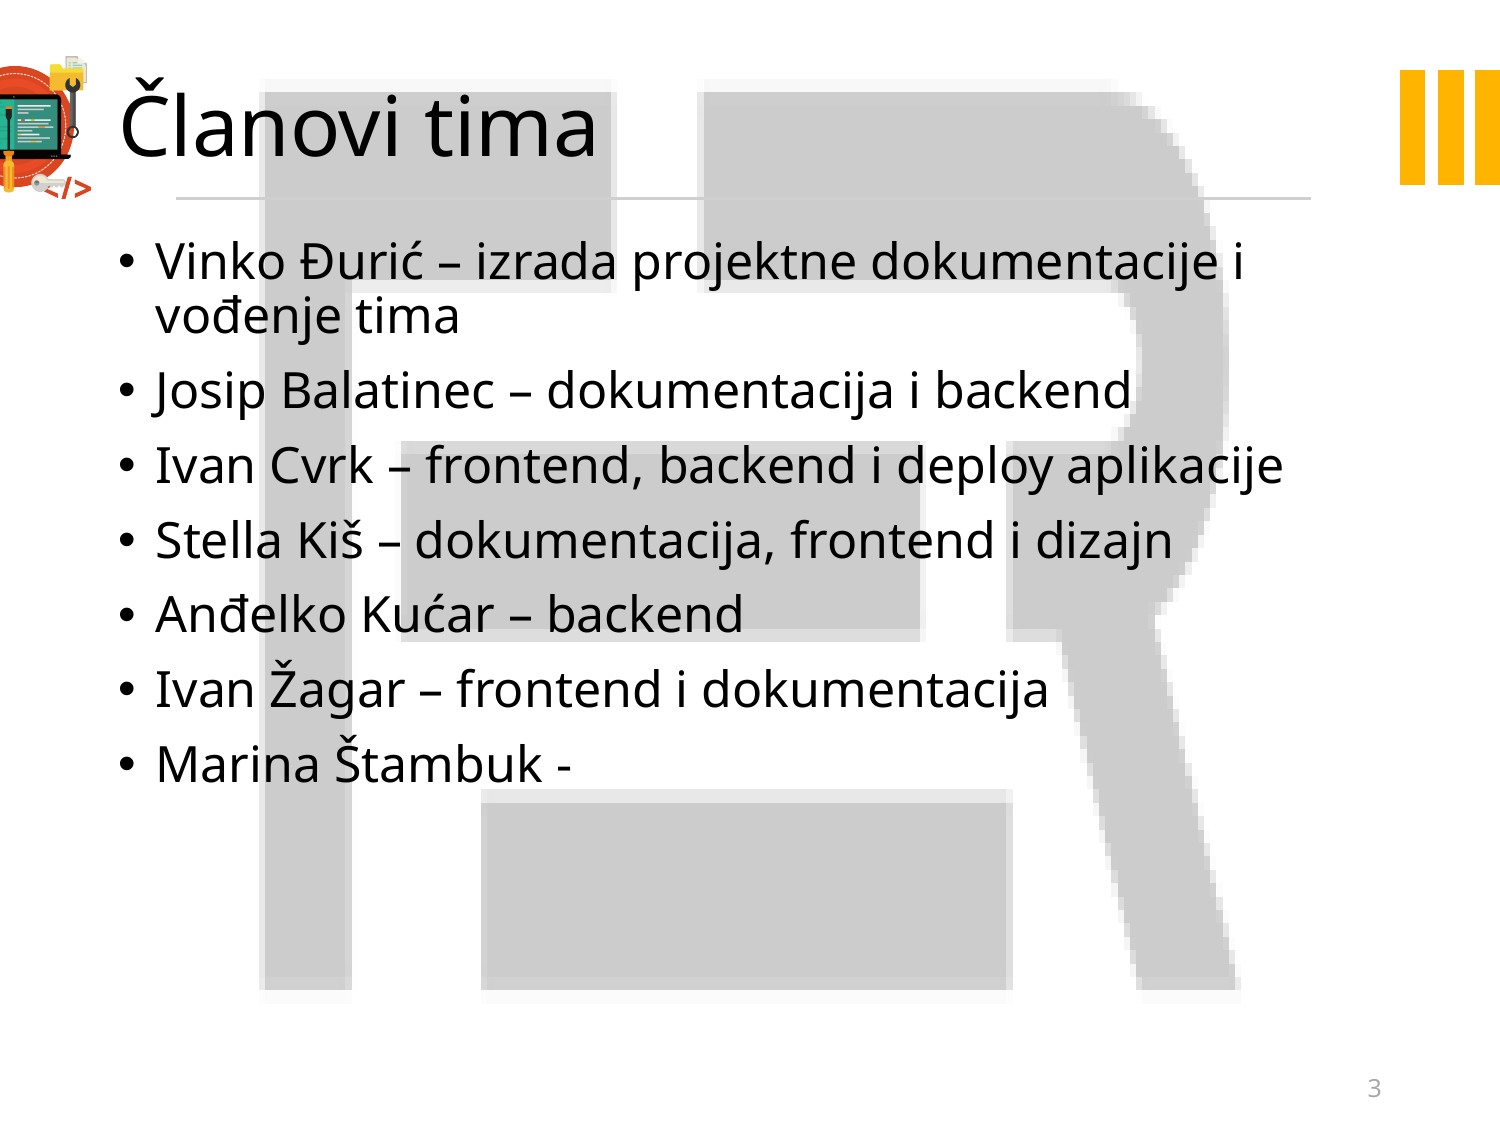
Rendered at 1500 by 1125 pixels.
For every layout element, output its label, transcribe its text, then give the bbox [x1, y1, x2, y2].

picture [0, 56, 91, 199]
title Članovi tima [103, 59, 1397, 199]
slide_number 3 [1310, 1065, 1397, 1125]
list Vinko Đurić – izrada projektne dokumentacije i vođenje tima Josip Balatinec – dokumentacija i backend Ivan Cvrk – frontend, backend i deploy aplikacije Stella Kiš – dokumentacija, frontend i dizajn Anđelko Kućar – backend Ivan Žagar – frontend i dokumentacija Marina Štambuk - [103, 228, 1397, 1038]
